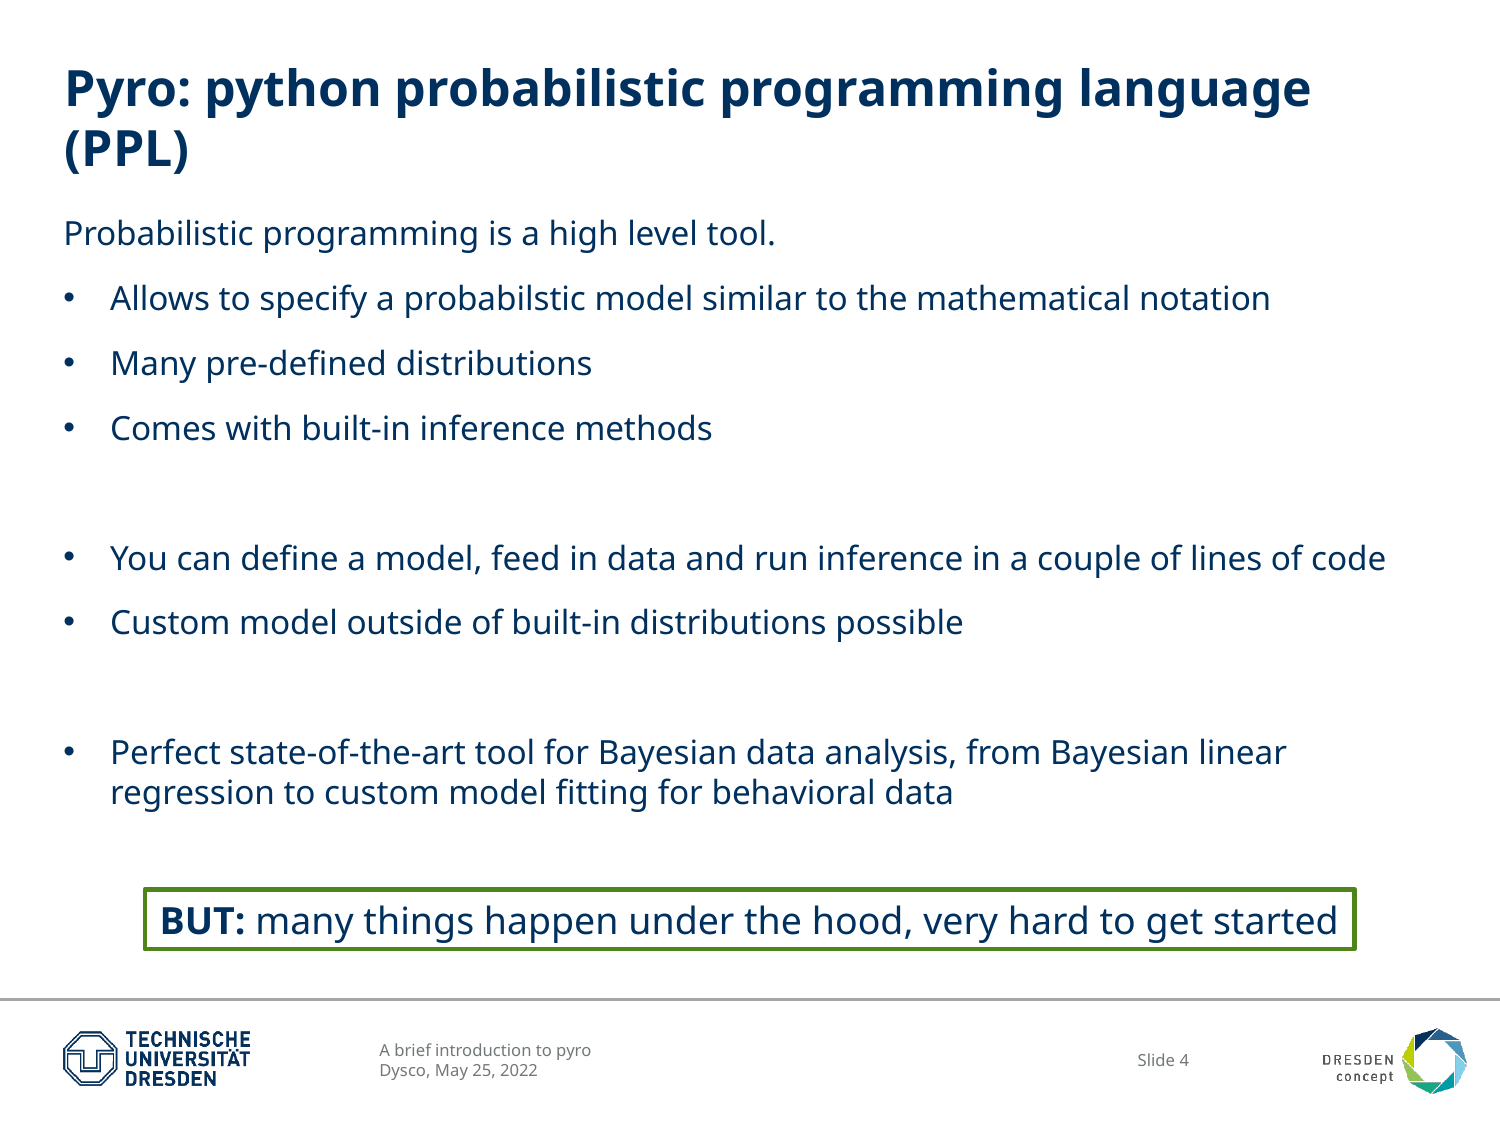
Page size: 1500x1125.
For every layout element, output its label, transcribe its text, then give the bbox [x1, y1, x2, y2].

text_box BUT: many things happen under the hood, very hard to get started [144, 889, 1355, 950]
title Pyro: python probabilistic programming language (PPL) [64, 56, 1449, 190]
picture [63, 1031, 250, 1086]
picture [1323, 1028, 1467, 1094]
list Probabilistic programming is a high level tool. Allows to specify a probabilstic model similar to the mathematical notation Many pre-defined distributions Comes with built-in inference methods You can define a model, feed in data and run inference in a couple of lines of code Custom model outside of built-in distributions possible Perfect state-of-the-art tool for Bayesian data analysis, from Bayesian linear regression to custom model fitting for behavioral data [63, 212, 1437, 910]
